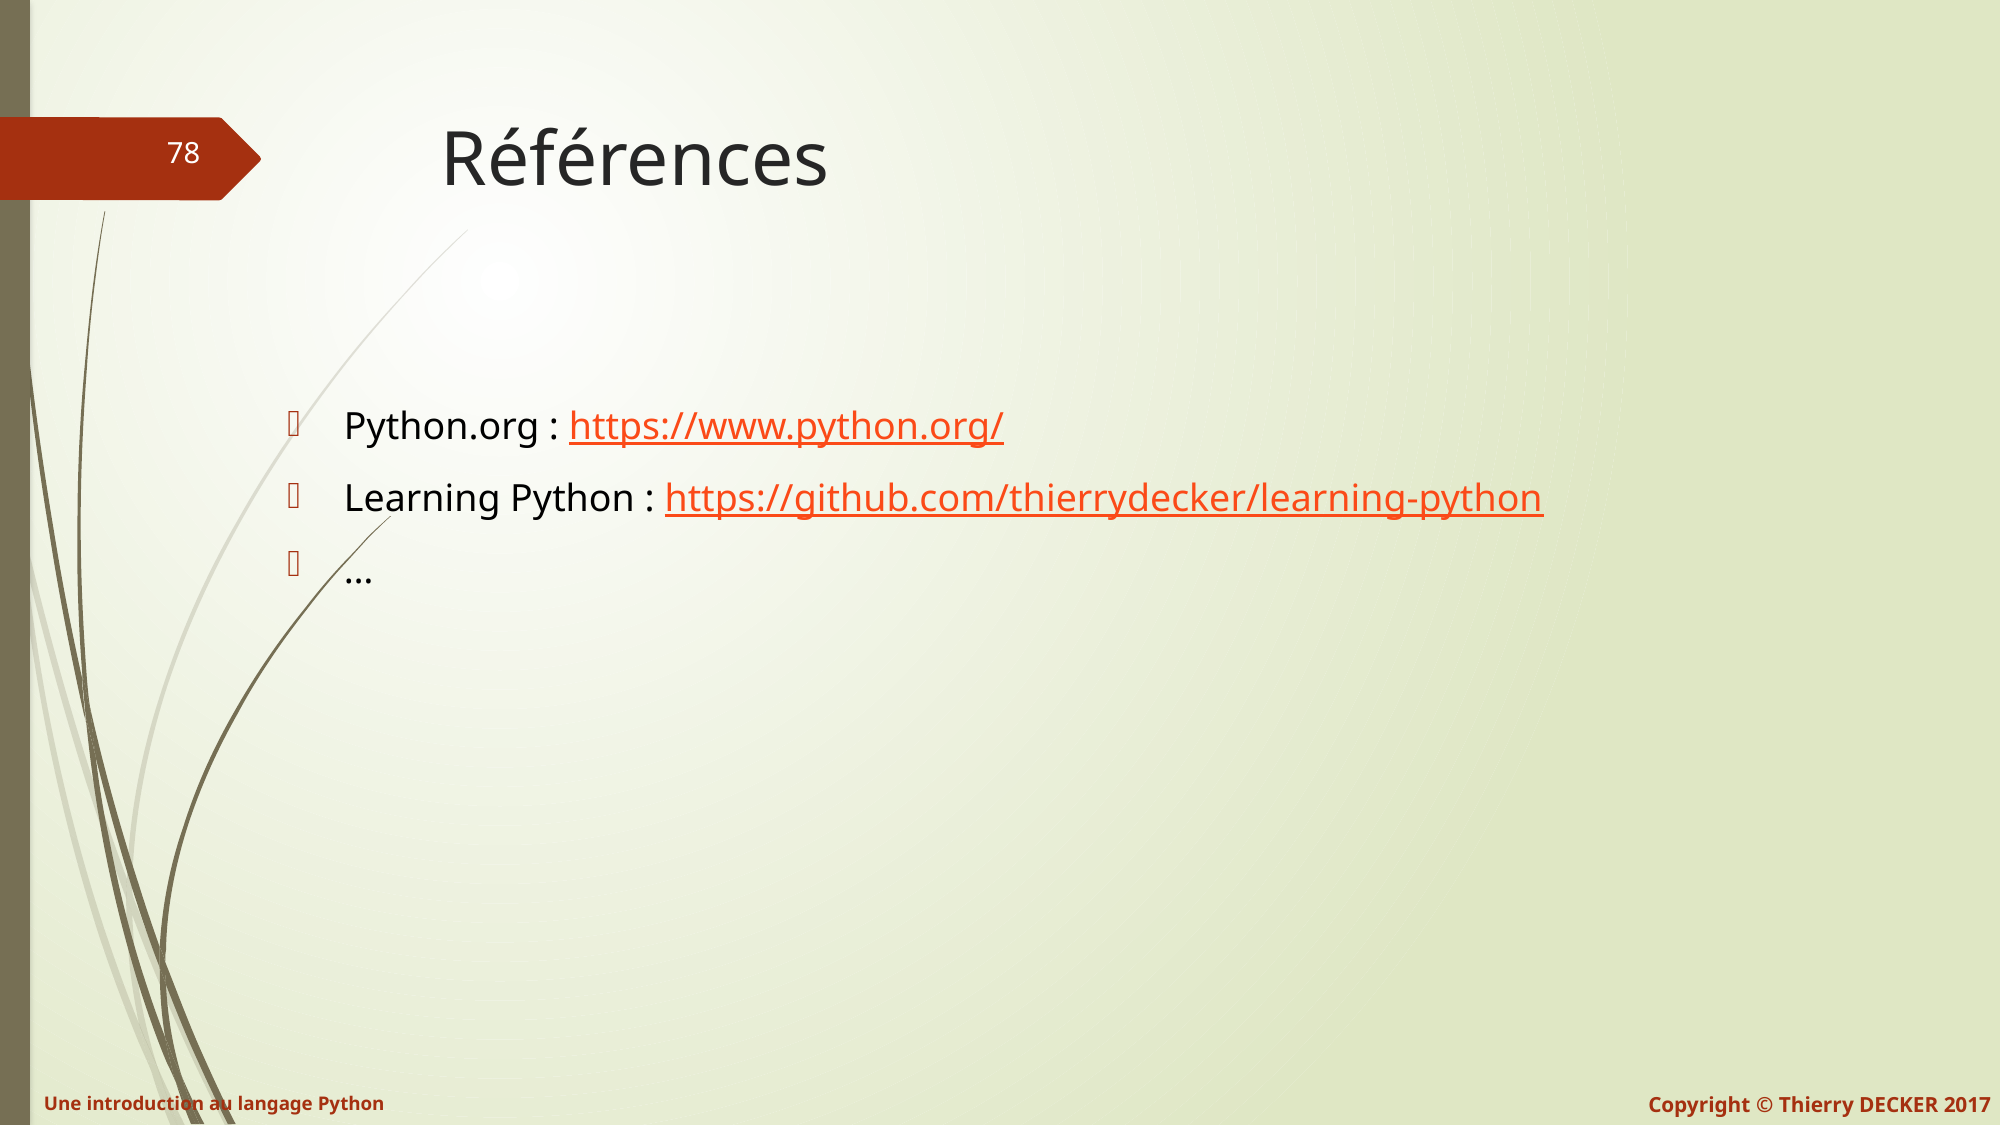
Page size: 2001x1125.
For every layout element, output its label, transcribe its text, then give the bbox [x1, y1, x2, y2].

list Python.org : https://www.python.org/ Learning Python : https://github.com/thierrydecker/learning-python … [272, 252, 1888, 740]
title Références [425, 102, 1888, 252]
